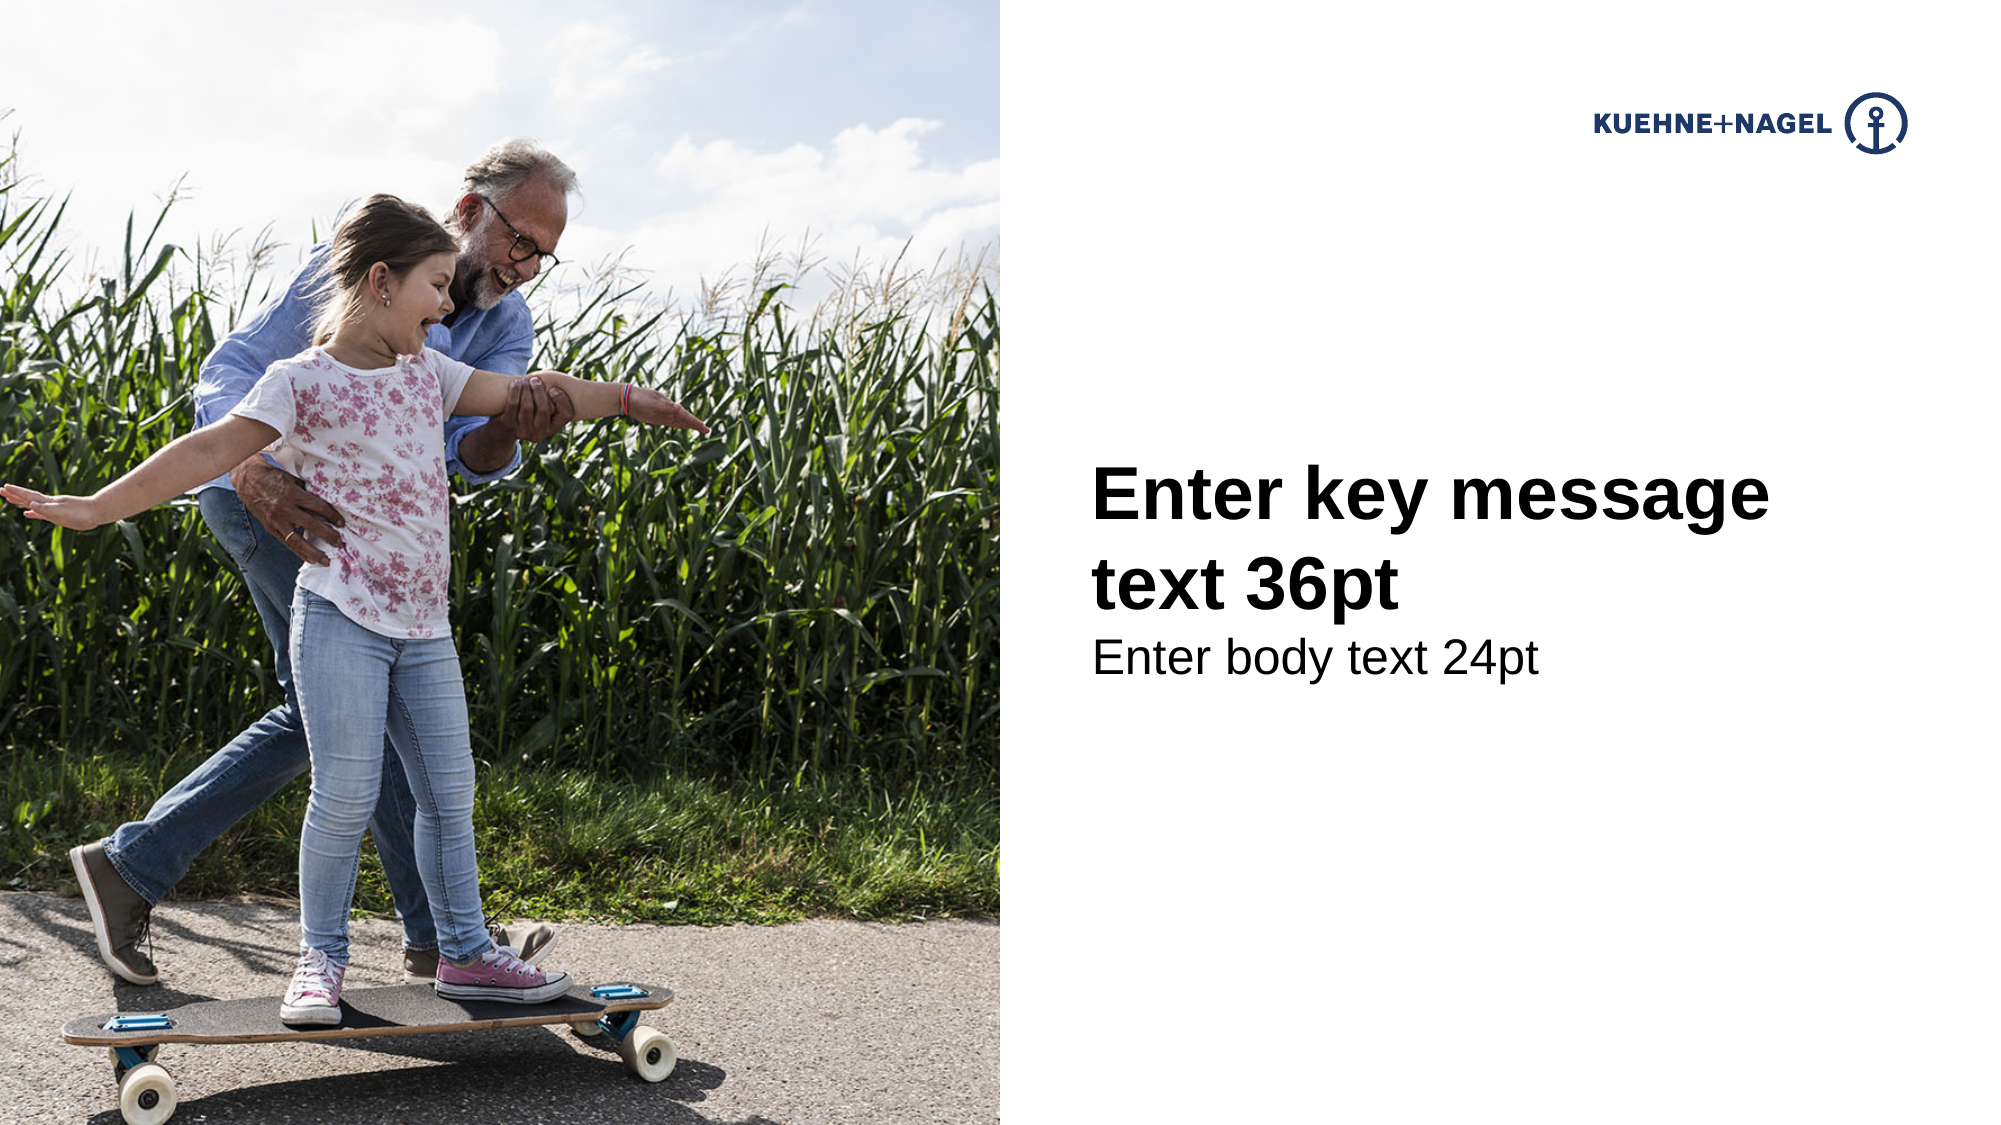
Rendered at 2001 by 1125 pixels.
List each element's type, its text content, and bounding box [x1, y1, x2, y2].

picture [0, 0, 1000, 1125]
list Enter key message text 36pt Enter body text 24pt [1091, 268, 1909, 860]
